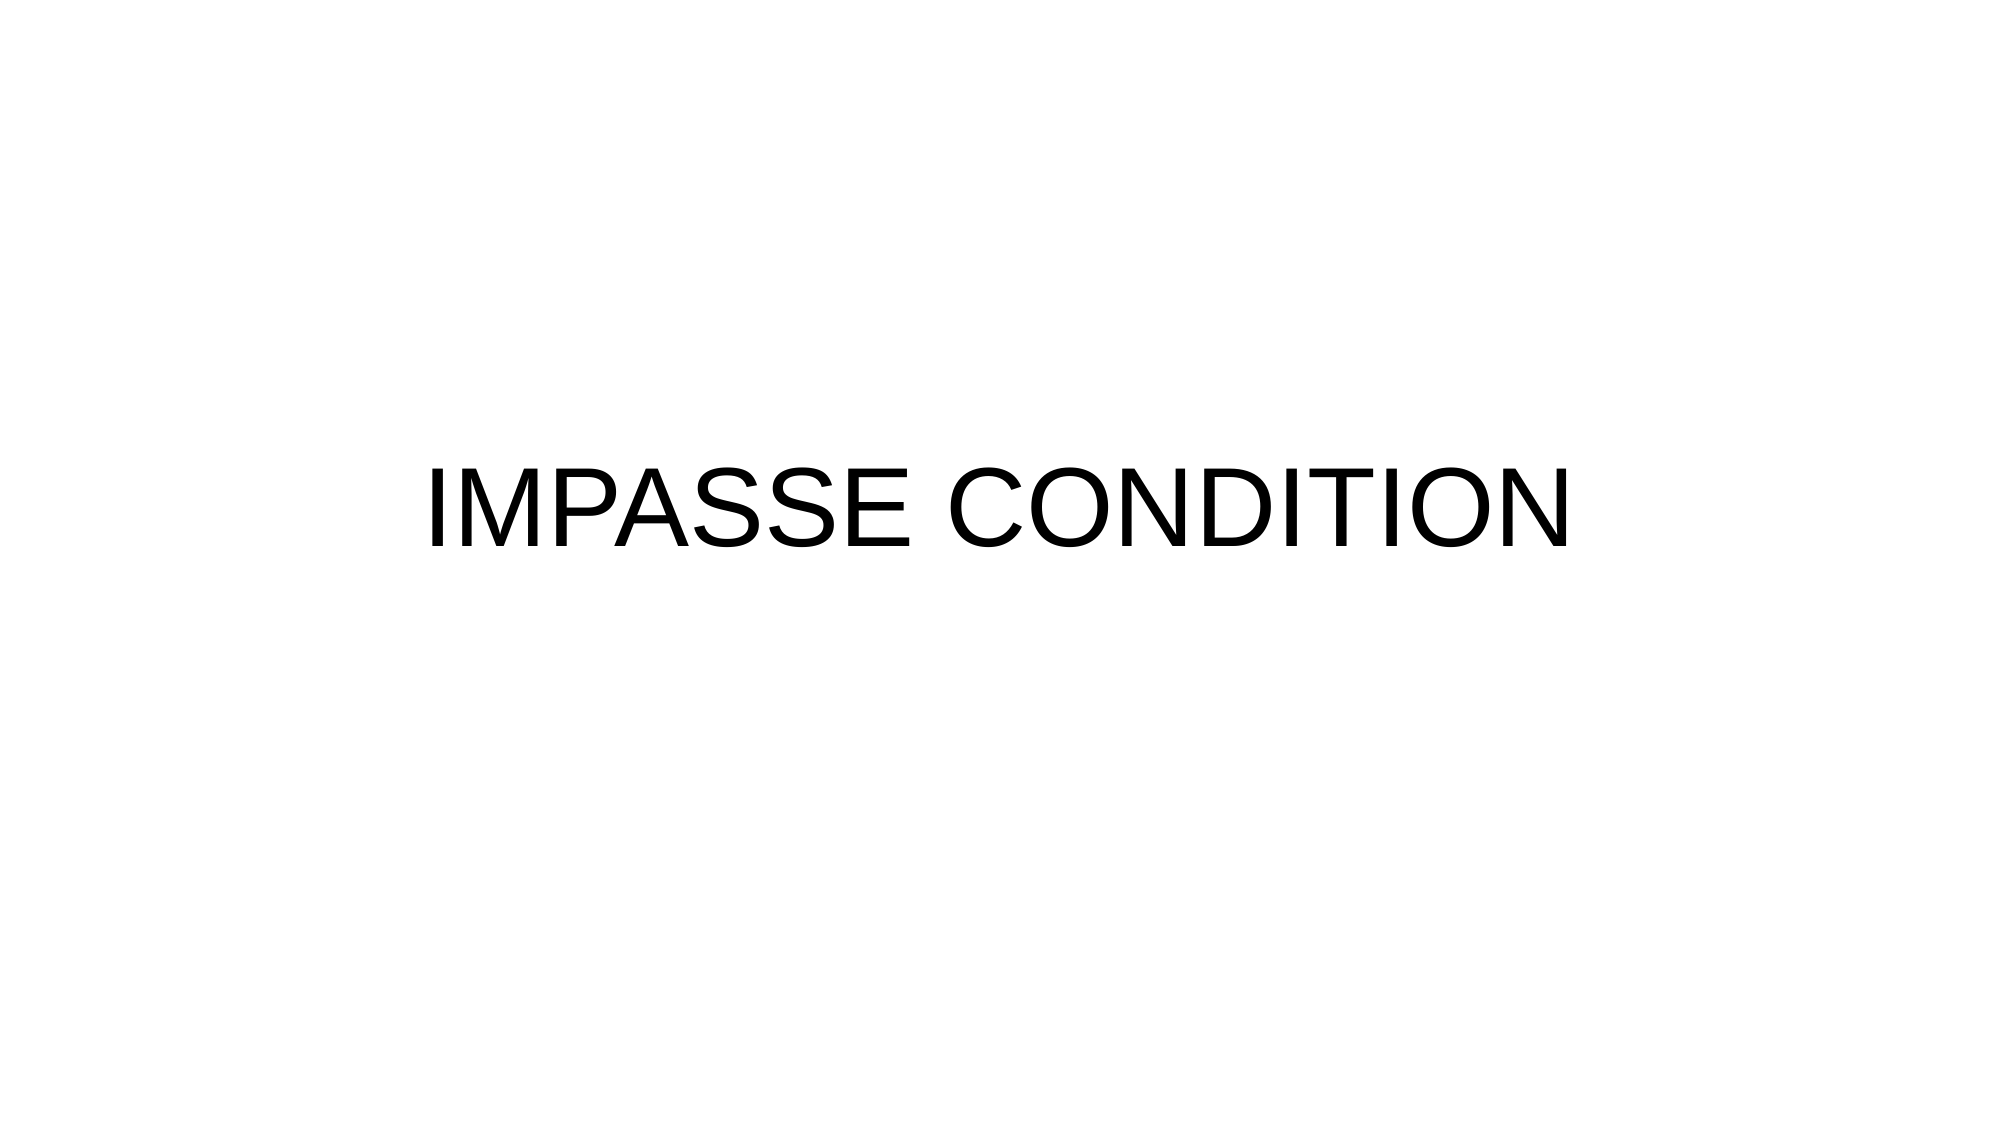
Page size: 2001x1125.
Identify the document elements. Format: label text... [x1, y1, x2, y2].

text_box IMPASSE CONDITION [408, 426, 1592, 577]
